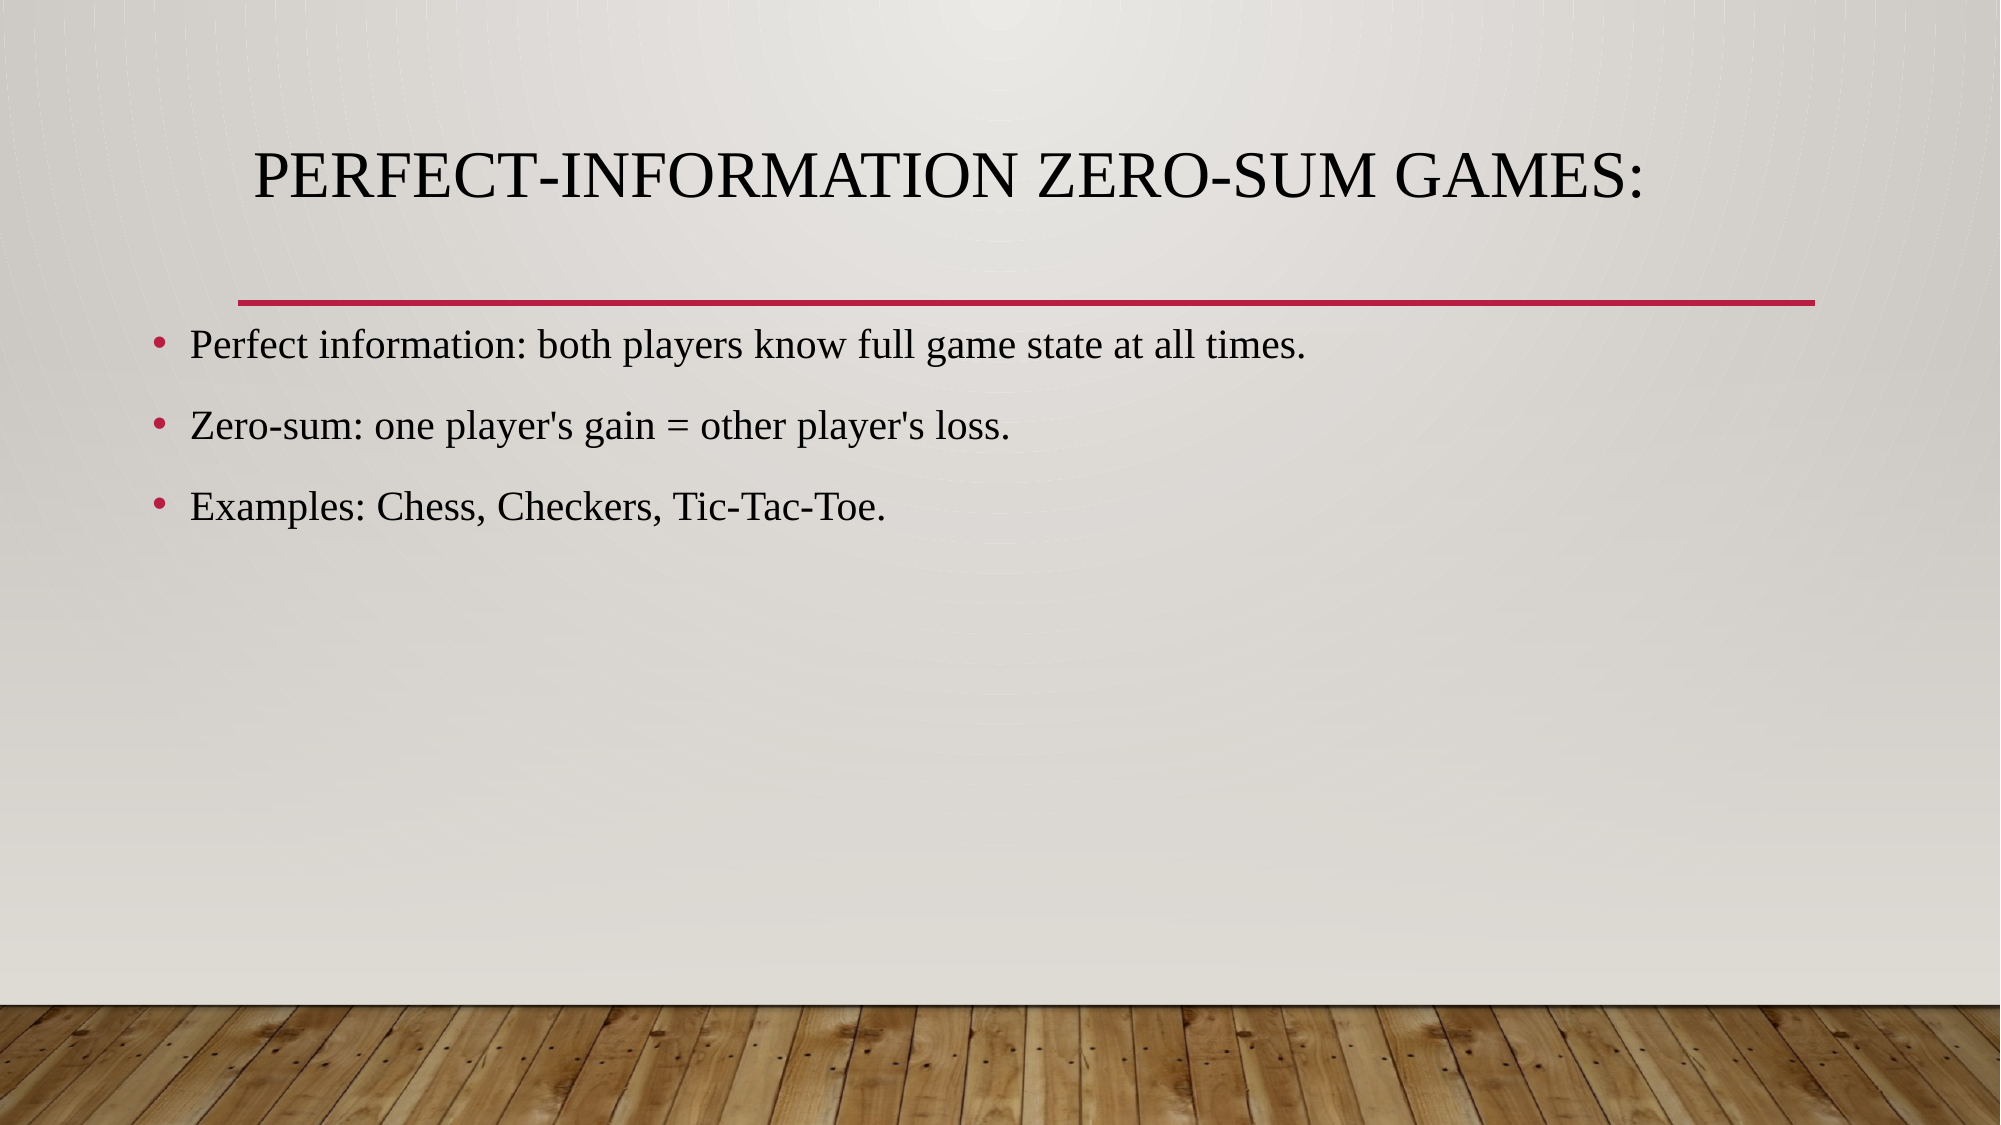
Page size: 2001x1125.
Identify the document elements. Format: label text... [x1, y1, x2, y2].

title Perfect‑Information Zero‑Sum Games: [238, 131, 1814, 299]
list Perfect information: both players know full game state at all times. Zero‑sum: one player's gain = other player's loss. Examples: Chess, Checkers, Tic‑Tac‑Toe. [137, 299, 1863, 1001]
picture [0, 1005, 2000, 1125]
